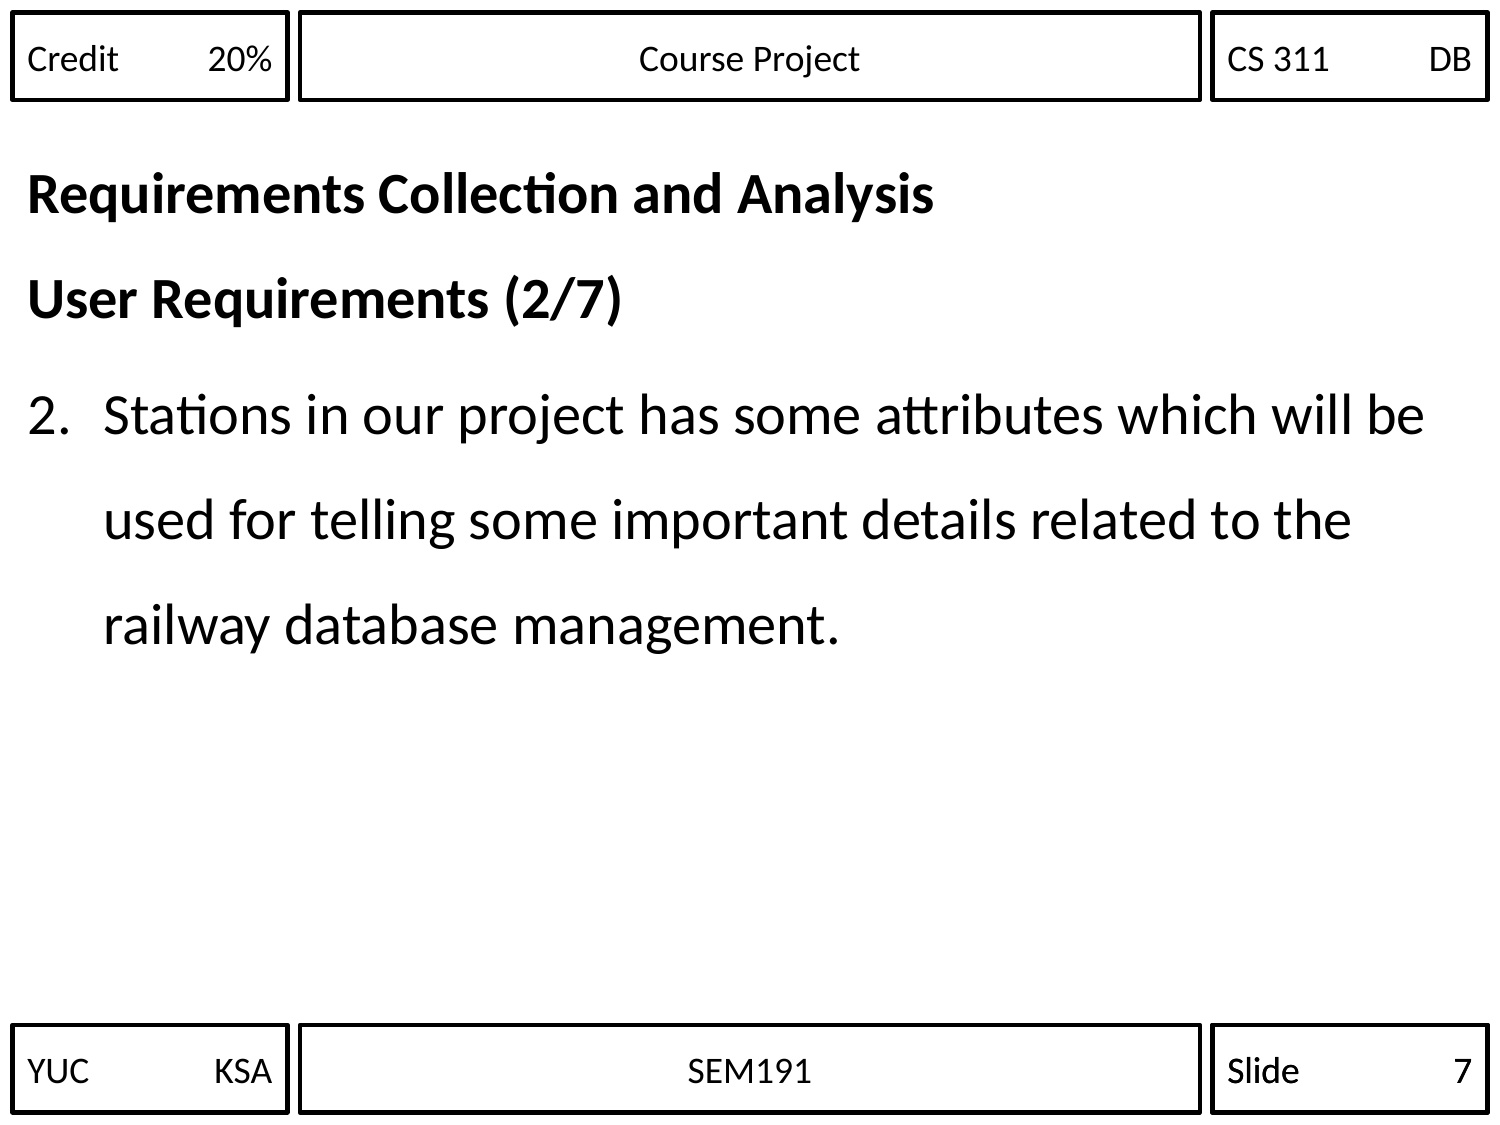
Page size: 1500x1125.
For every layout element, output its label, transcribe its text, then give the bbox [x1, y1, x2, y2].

text_box YUC KSA [10, 1023, 290, 1115]
text_box Slide 7 [1210, 1023, 1490, 1115]
list Requirements Collection and Analysis User Requirements (2/7) Stations in our project has some attributes which will be used for telling some important details related to the railway database management. [12, 112, 1488, 1013]
